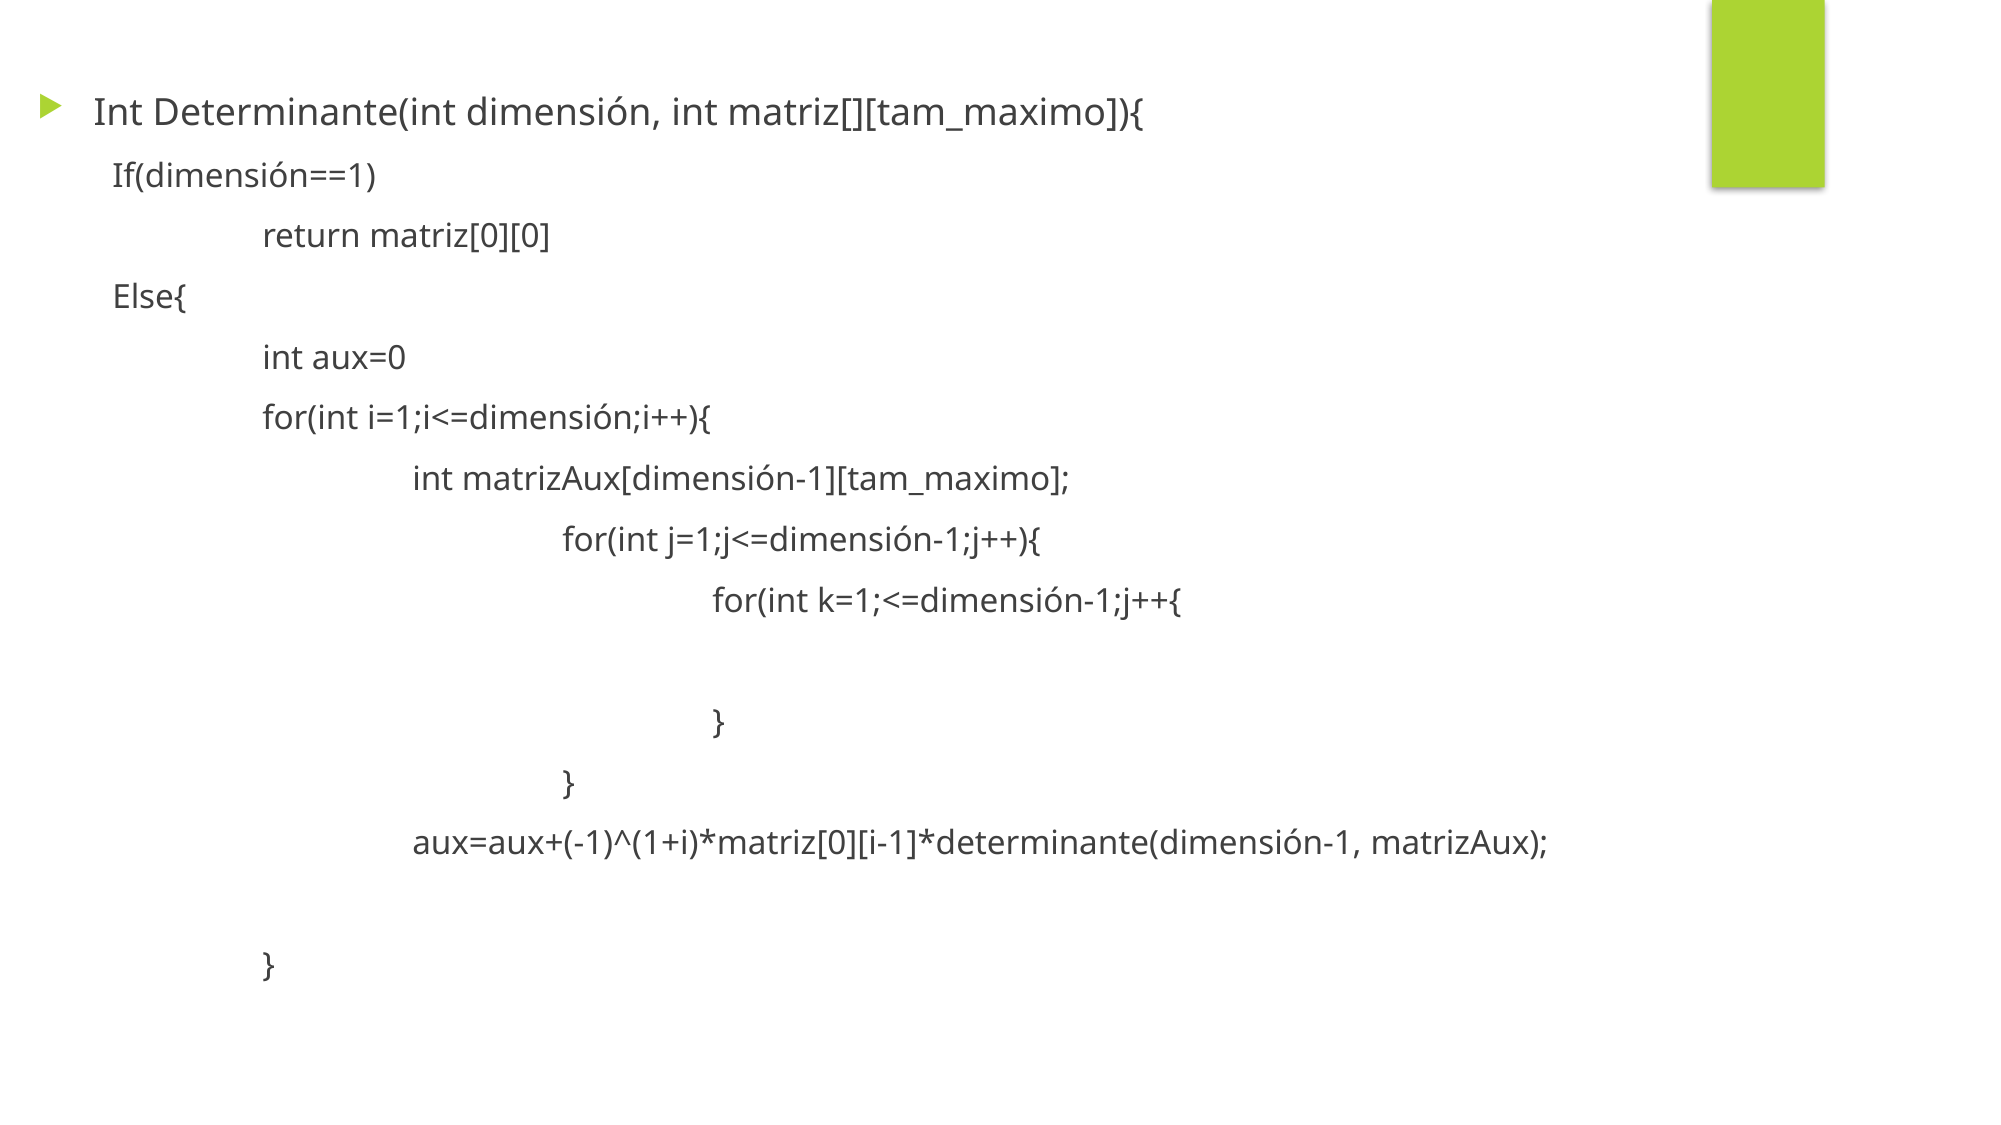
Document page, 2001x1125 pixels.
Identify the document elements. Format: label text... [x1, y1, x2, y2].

text_box Int Determinante(int dimensión, int matriz[][tam_maximo]){ If(dimensión==1) return matriz[0][0] Else{ int aux=0 for(int i=1;i<=dimensión;i++){ int matrizAux[dimensión-1][tam_maximo]; for(int j=1;j<=dimensión-1;j++){ for(int k=1;<=dimensión-1;j++{ } } aux=aux+(-1)^(1+i)*matriz[0][i-1]*determinante(dimensión-1, matrizAux); } [22, 80, 1980, 1125]
